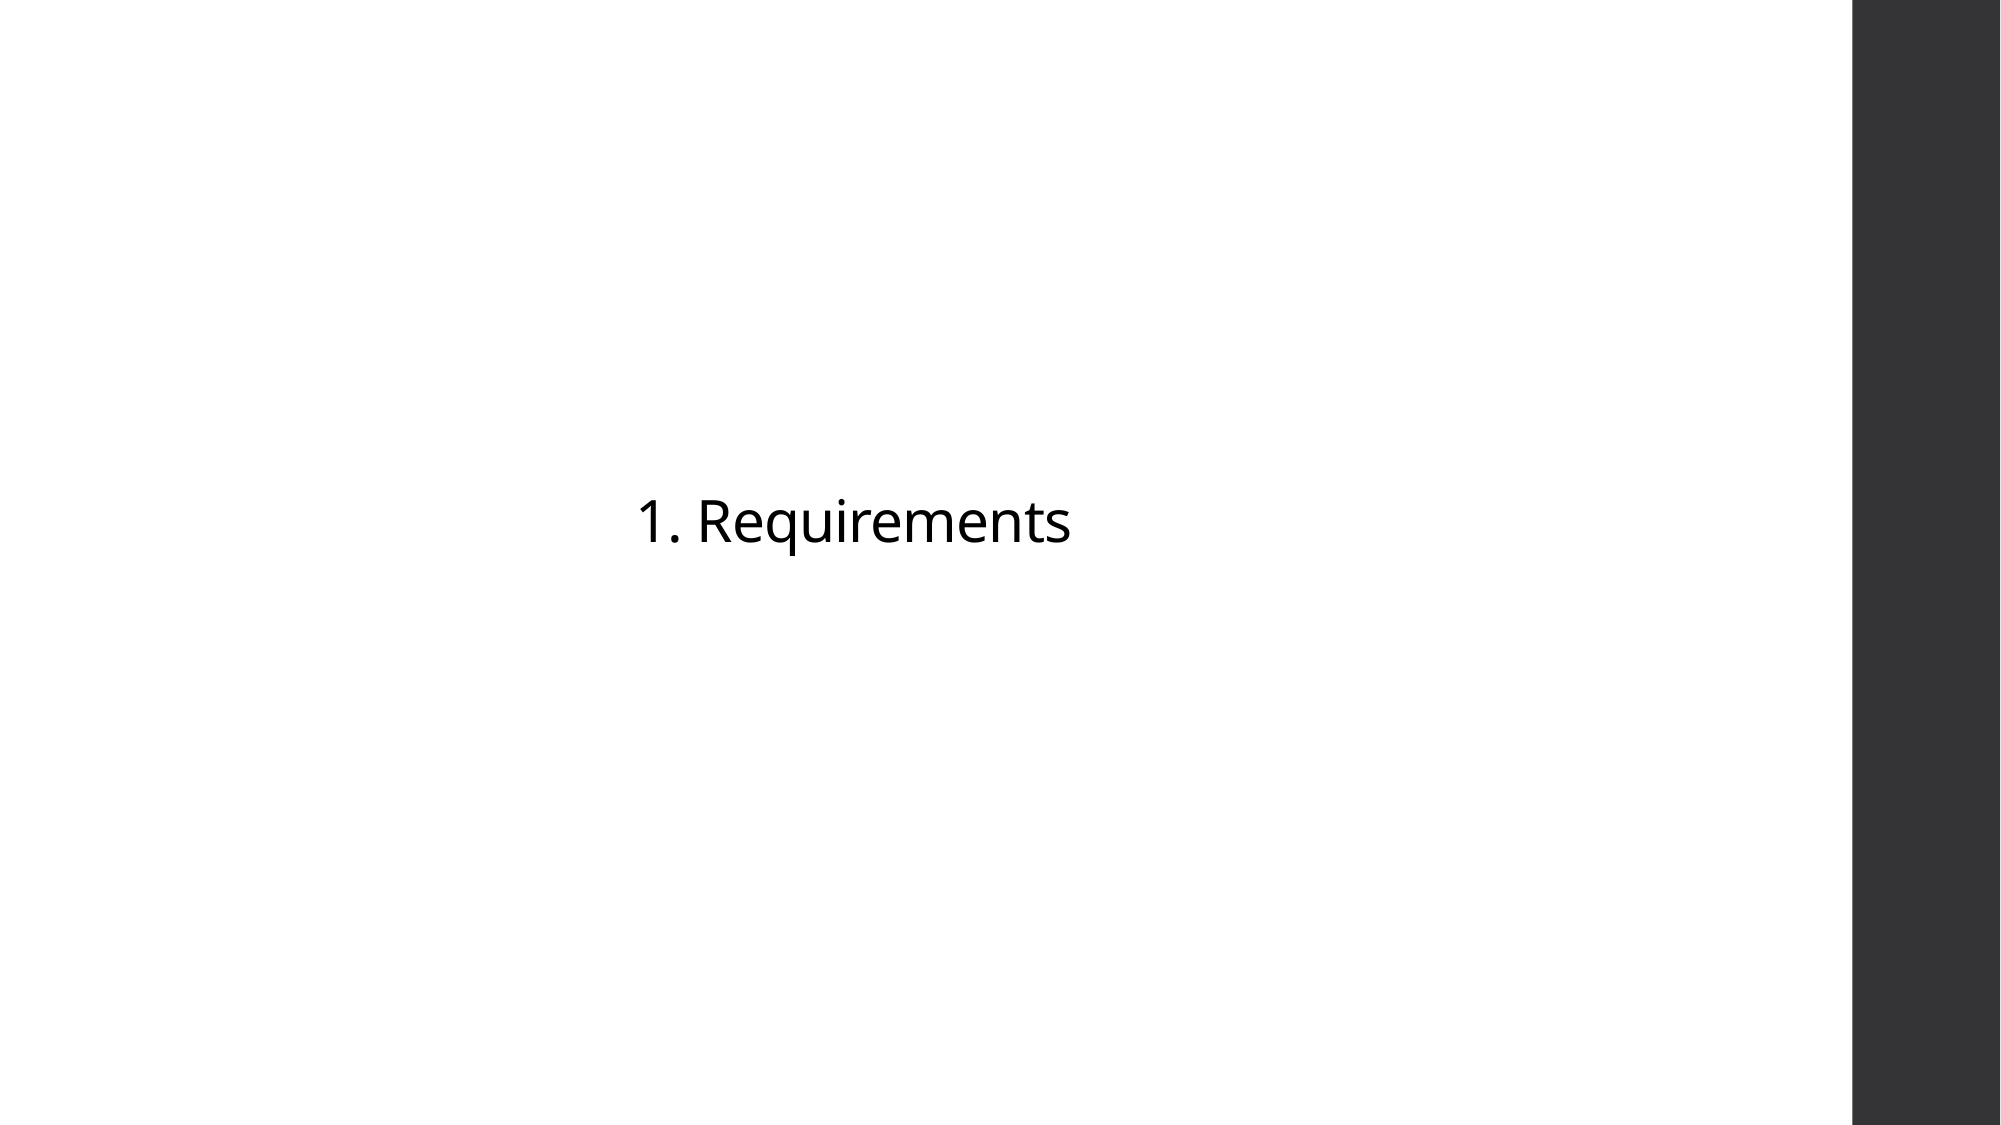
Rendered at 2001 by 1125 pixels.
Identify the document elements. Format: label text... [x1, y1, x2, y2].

title 1. Requirements [620, 482, 1292, 563]
